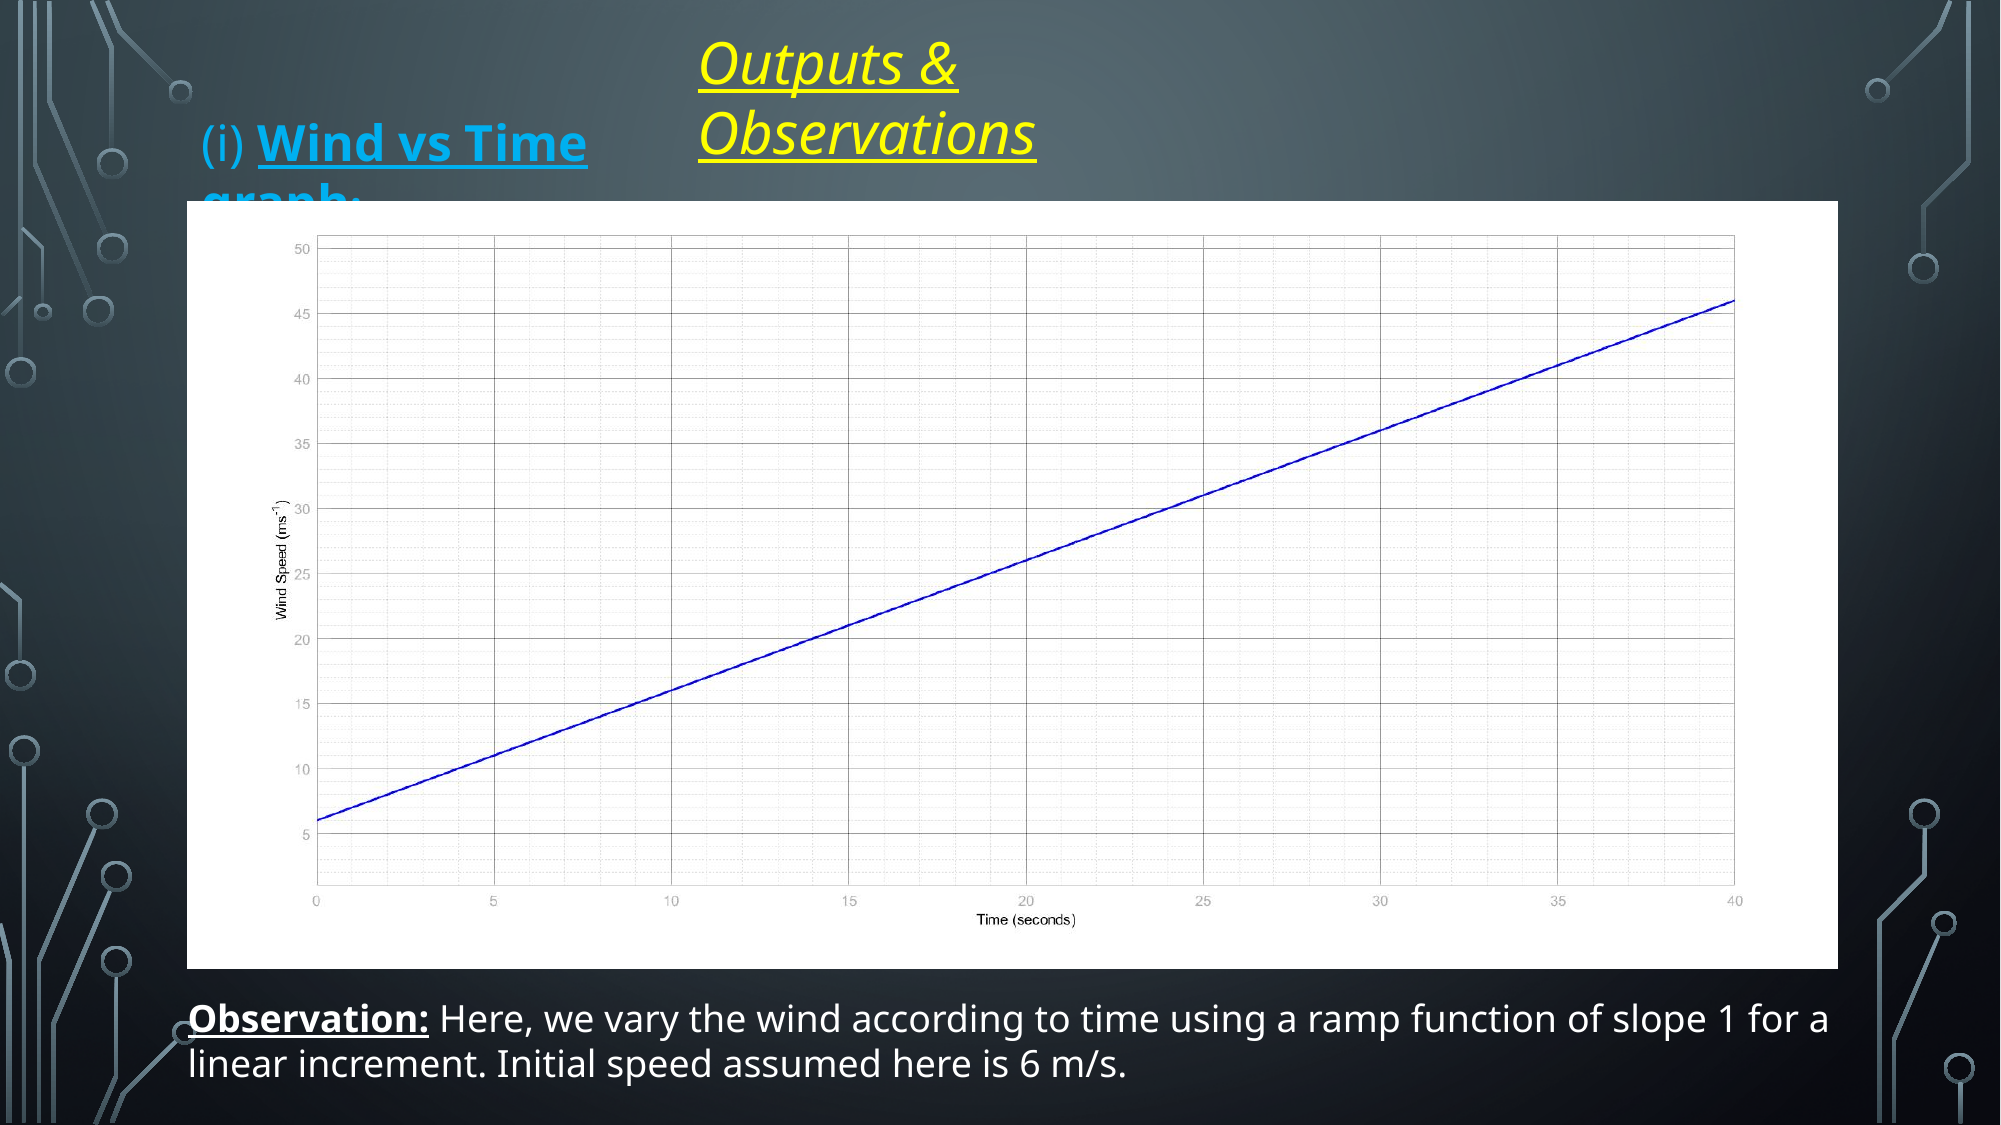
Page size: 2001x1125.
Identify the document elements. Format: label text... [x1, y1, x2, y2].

picture [186, 200, 1838, 969]
text_box Outputs & Observations [682, 18, 1268, 174]
text_box (i) Wind vs Time graph: [187, 104, 750, 200]
text_box Observation: Here, we vary the wind according to time using a ramp function of slope 1 for a linear increment. Initial speed assumed here is 6 m/s. [172, 987, 1926, 1092]
